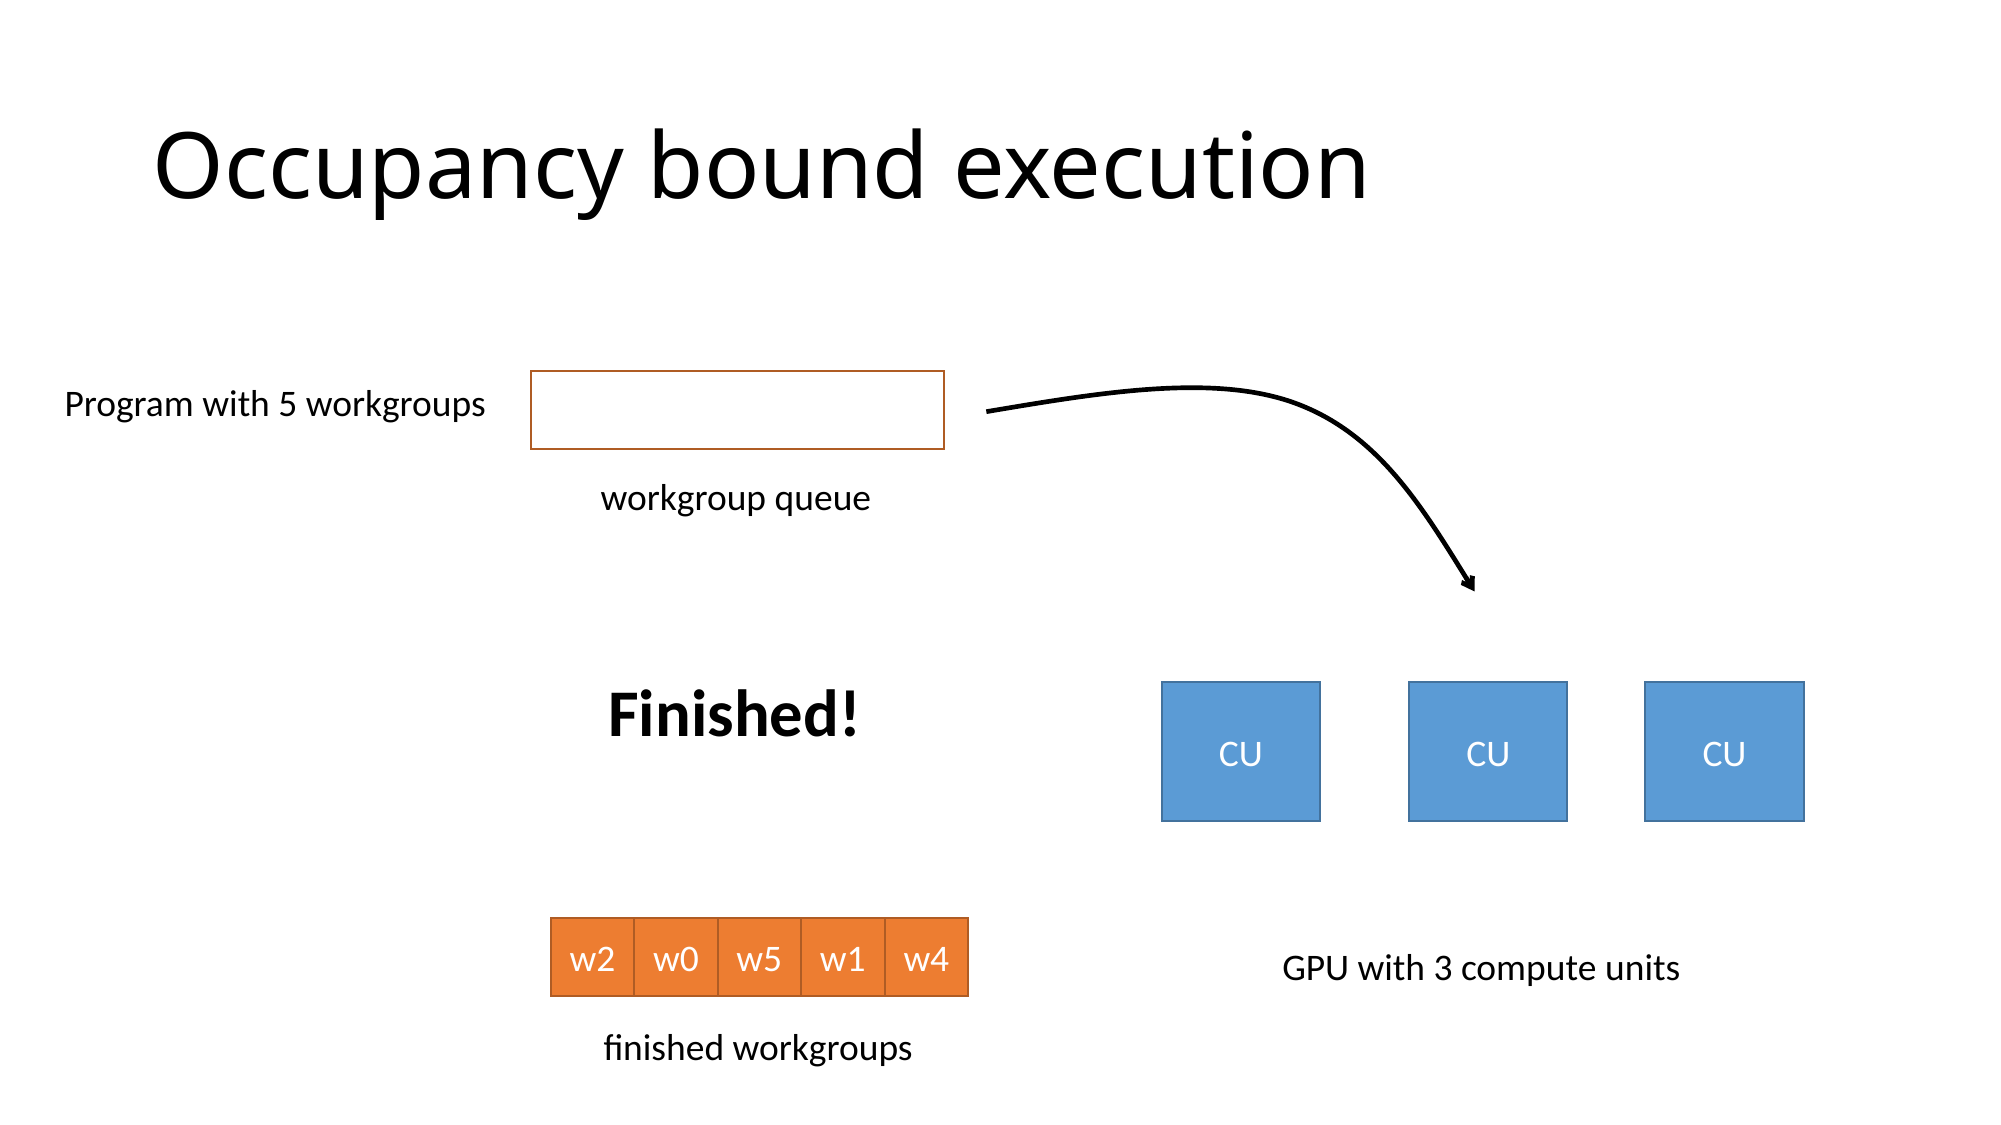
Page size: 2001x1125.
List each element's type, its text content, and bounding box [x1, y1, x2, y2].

text_box [986, 387, 1475, 592]
text_box CU [1644, 681, 1805, 822]
title Occupancy bound execution [137, 59, 1863, 278]
text_box w1 [802, 917, 884, 997]
text_box w0 [635, 917, 717, 997]
text_box GPU with 3 compute units [1267, 935, 1696, 995]
text_box Program with 5 workgroups [49, 371, 502, 432]
text_box w2 [550, 917, 635, 997]
text_box w5 [717, 917, 802, 997]
text_box Finished! [593, 662, 877, 758]
text_box CU [1161, 681, 1321, 822]
text_box w4 [884, 917, 969, 997]
text_box workgroup queue [528, 465, 944, 526]
text_box finished workgroups [550, 1015, 967, 1075]
text_box CU [1408, 681, 1568, 822]
text_box w4 [530, 370, 945, 450]
